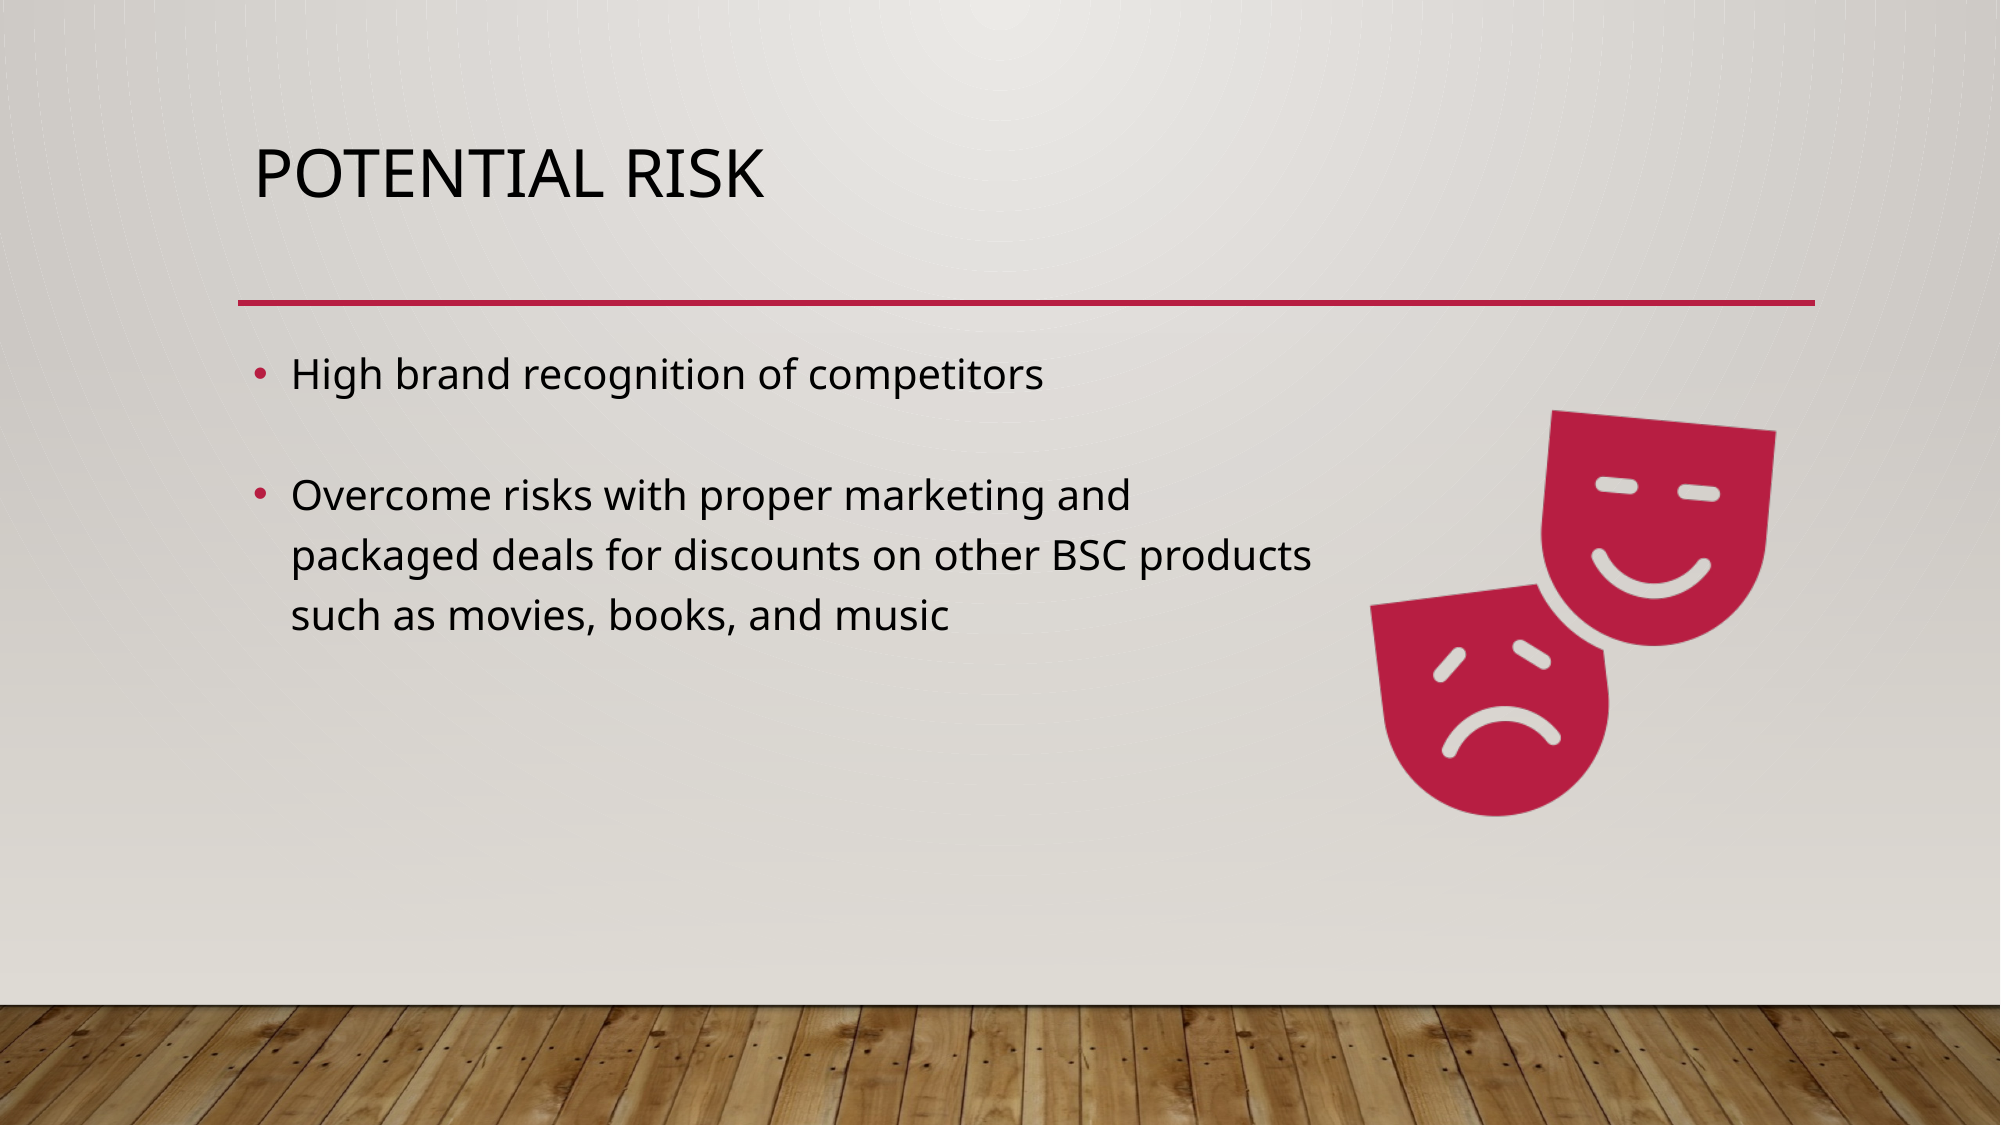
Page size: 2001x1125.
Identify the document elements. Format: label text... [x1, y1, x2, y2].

picture [0, 1005, 2000, 1125]
list High brand recognition of competitors Overcome risks with proper marketing and packaged deals for discounts on other BSC products such as movies, books, and music [238, 330, 1334, 837]
picture [1333, 373, 1814, 854]
title Potential risk [238, 131, 1814, 305]
